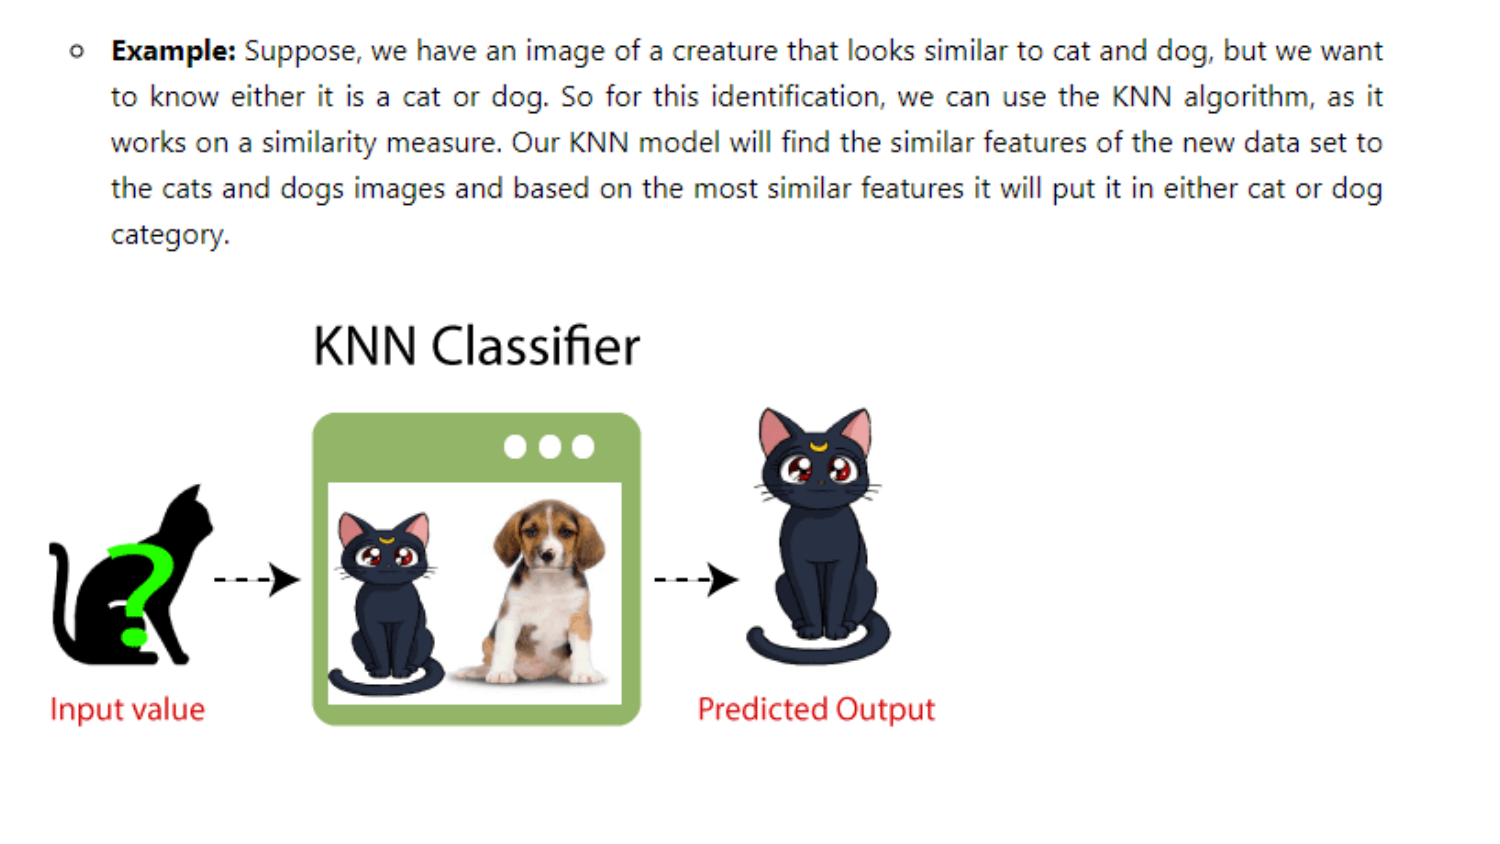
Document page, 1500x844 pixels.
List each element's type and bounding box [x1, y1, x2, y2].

picture [24, 24, 1410, 796]
